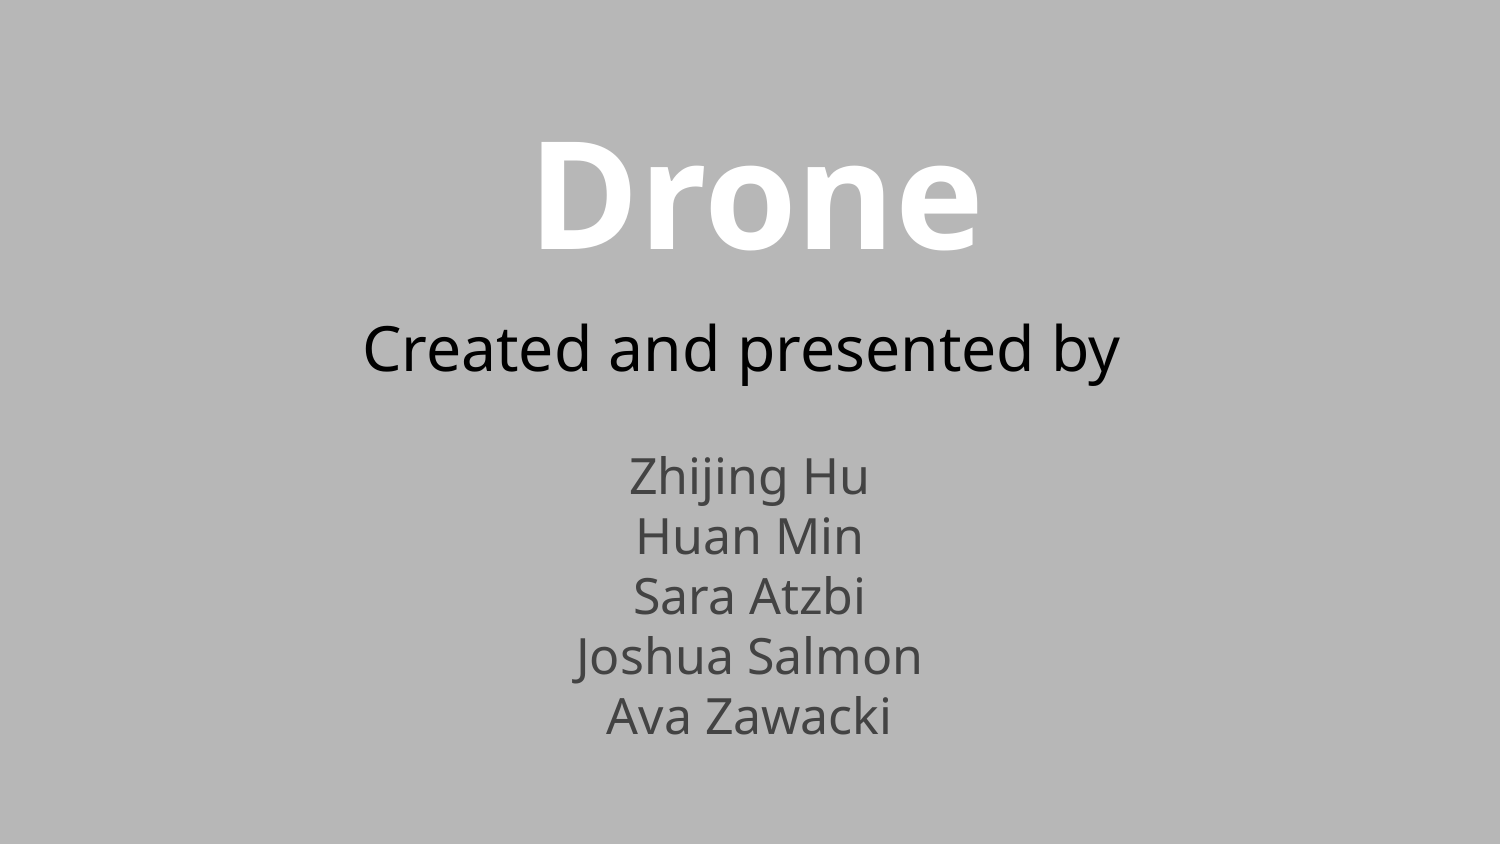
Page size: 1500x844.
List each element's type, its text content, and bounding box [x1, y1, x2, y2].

subtitle Created and presented by Zhijing Hu Huan Min Sara Atzbi Joshua Salmon Ava Zawacki [51, 294, 1449, 768]
title Drone [57, 69, 1456, 295]
